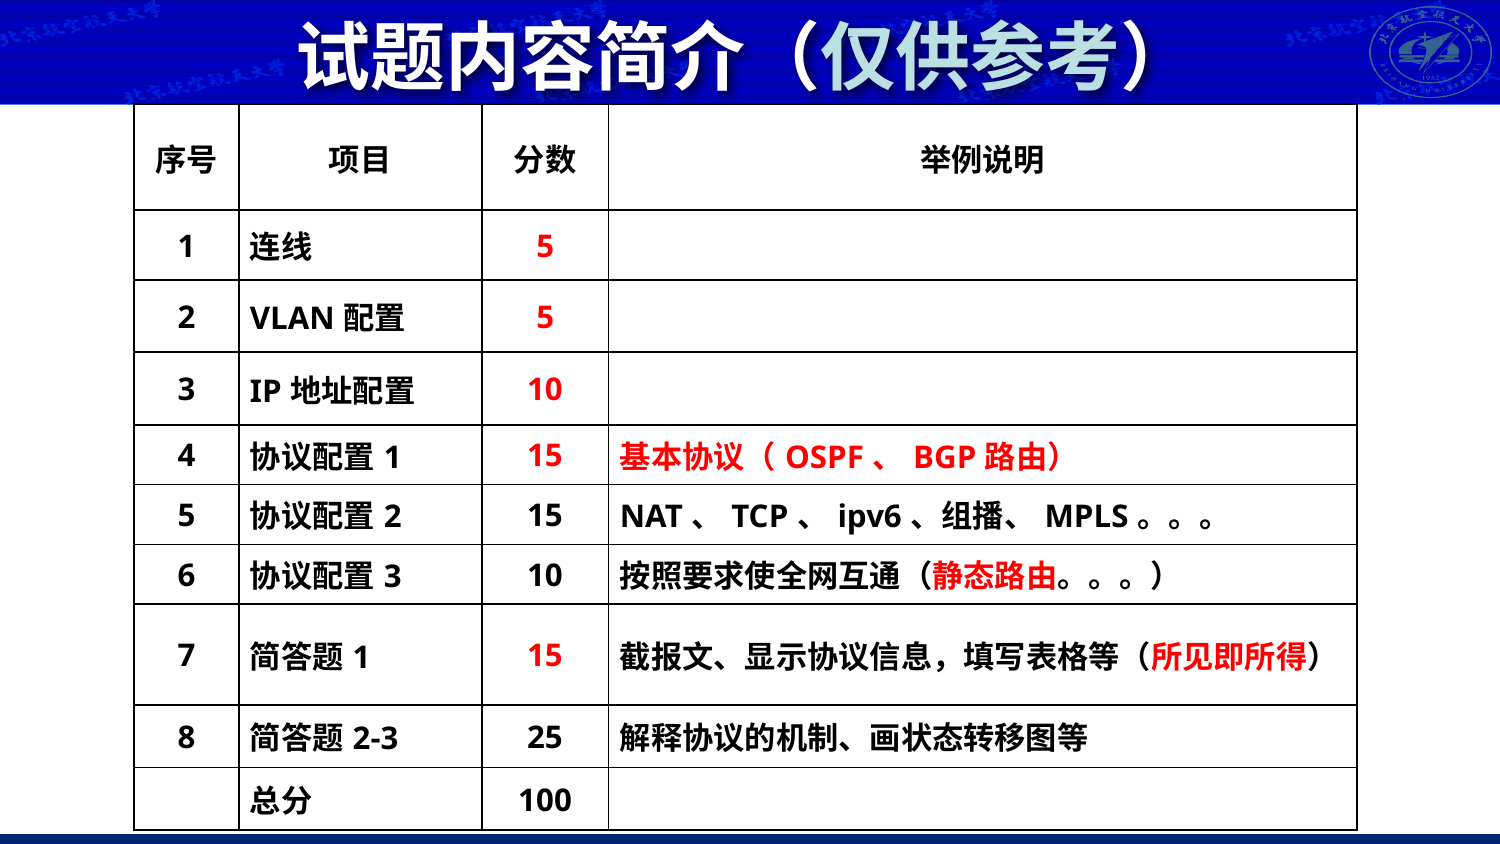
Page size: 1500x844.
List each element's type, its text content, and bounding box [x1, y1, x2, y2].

table_cell 10 [483, 353, 608, 424]
table_cell 1 [135, 211, 238, 279]
title 试题内容简介（仅供参考） [16, 5, 1475, 105]
table_cell 10 [483, 545, 608, 603]
table_header 项目 [240, 105, 481, 209]
table_cell 总分 [240, 768, 481, 829]
table_cell 连线 [240, 211, 481, 279]
table_cell 6 [135, 545, 238, 603]
table_header 序号 [135, 105, 238, 209]
table_cell 8 [135, 706, 238, 767]
table_cell [609, 353, 1356, 424]
table_cell 15 [483, 426, 608, 484]
table_header 分数 [483, 105, 608, 209]
table_cell 基本协议（OSPF、BGP路由） [609, 426, 1356, 484]
table_cell 25 [483, 706, 608, 767]
picture [0, 834, 1500, 844]
table_cell 15 [483, 605, 608, 704]
table_cell 协议配置1 [240, 426, 481, 484]
table_header 举例说明 [609, 105, 1356, 209]
table_cell 4 [135, 426, 238, 484]
table_cell [135, 768, 238, 829]
table_cell 简答题1 [240, 605, 481, 704]
table_cell 简答题2-3 [240, 706, 481, 767]
table_cell NAT、TCP、ipv6、组播、MPLS。。。 [609, 485, 1356, 544]
table_cell 协议配置3 [240, 545, 481, 603]
table_cell 按照要求使全网互通（静态路由。。。） [609, 545, 1356, 603]
table_cell IP地址配置 [240, 353, 481, 424]
table_cell 5 [135, 485, 238, 544]
table_cell 100 [483, 768, 608, 829]
table_cell VLAN配置 [240, 281, 481, 351]
table_cell 7 [135, 605, 238, 704]
table_cell 解释协议的机制、画状态转移图等 [609, 706, 1356, 767]
table_cell 协议配置2 [240, 485, 481, 544]
table_cell [609, 211, 1356, 279]
table_cell 3 [135, 353, 238, 424]
table_cell 2 [135, 281, 238, 351]
table_cell 5 [483, 211, 608, 279]
table_cell 15 [483, 485, 608, 544]
table_cell [609, 281, 1356, 351]
table_cell [609, 768, 1356, 829]
table_cell 5 [483, 281, 608, 351]
table_cell 截报文、显示协议信息，填写表格等（所见即所得） [609, 605, 1356, 704]
